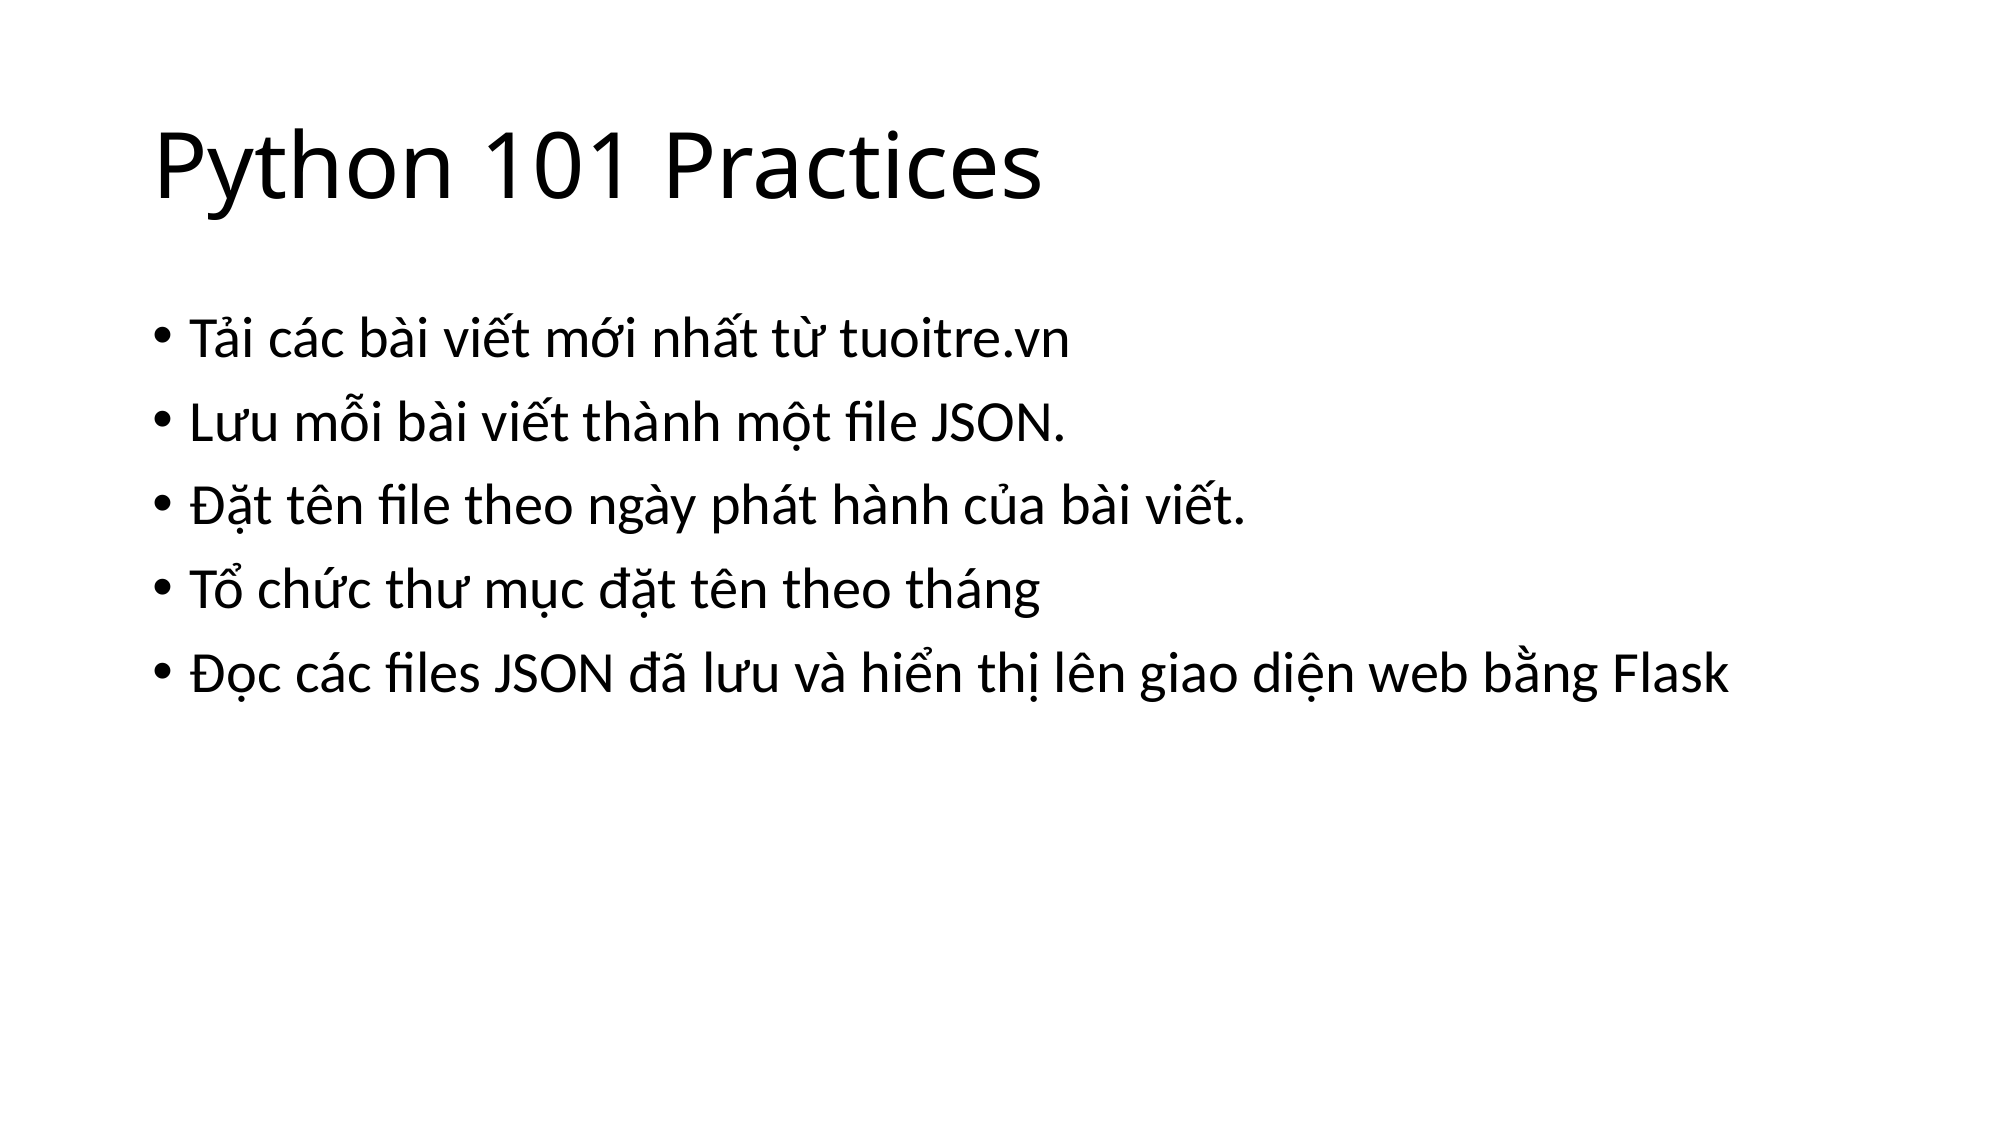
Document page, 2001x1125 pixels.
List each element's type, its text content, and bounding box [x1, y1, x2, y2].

list Tải các bài viết mới nhất từ tuoitre.vn Lưu mỗi bài viết thành một file JSON. Đặt tên file theo ngày phát hành của bài viết. Tổ chức thư mục đặt tên theo tháng Đọc các files JSON đã lưu và hiển thị lên giao diện web bằng Flask [137, 299, 1863, 1014]
title Python 101 Practices [137, 59, 1863, 278]
